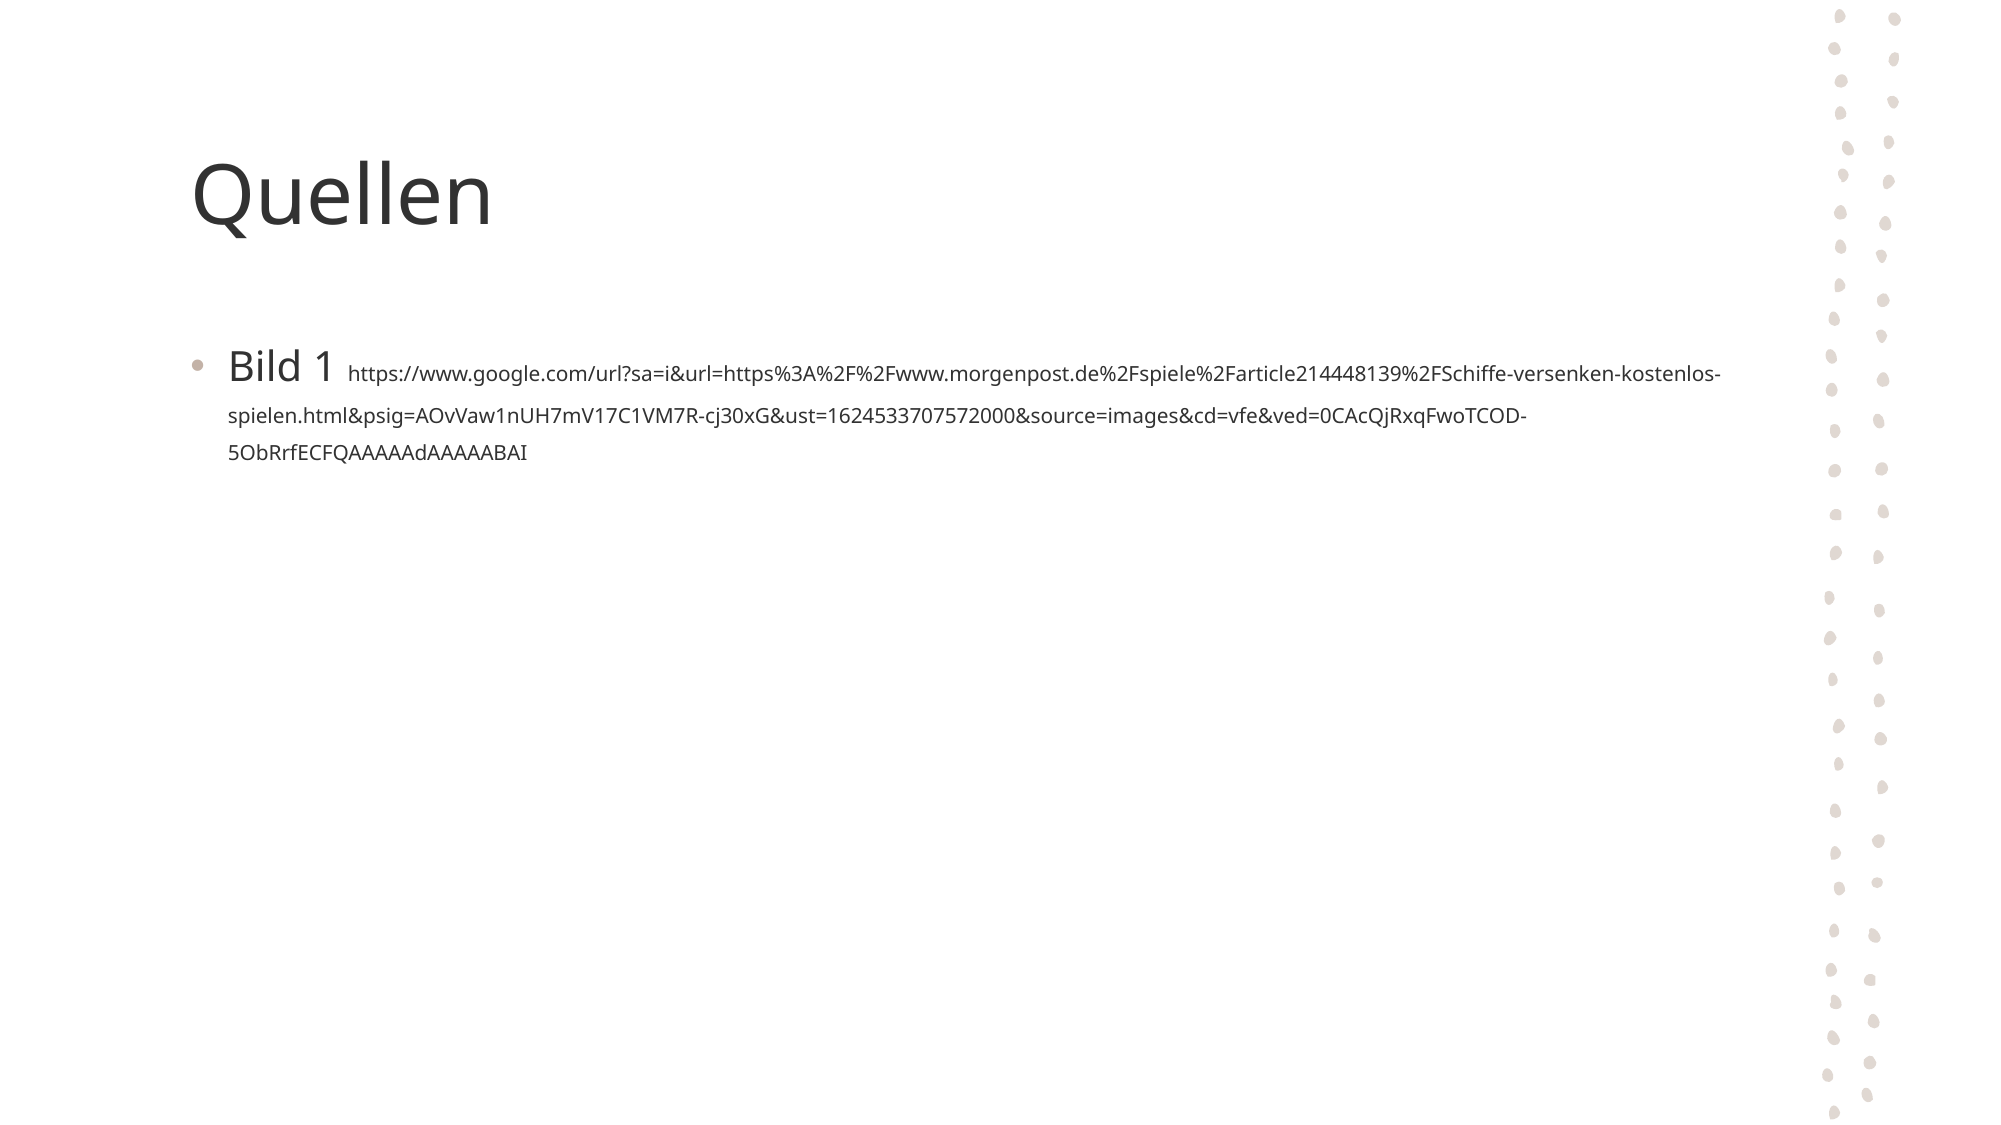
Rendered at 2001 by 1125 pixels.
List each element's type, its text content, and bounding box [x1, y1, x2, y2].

title Quellen [175, 82, 1756, 300]
list Bild 1 https://www.google.com/url?sa=i&url=https%3A%2F%2Fwww.morgenpost.de%2Fspiele%2Farticle214448139%2FSchiffe-versenken-kostenlos-spielen.html&psig=AOvVaw1nUH7mV17C1VM7R-cj30xG&ust=1624533707572000&source=images&cd=vfe&ved=0CAcQjRxqFwoTCOD-5ObRrfECFQAAAAAdAAAAABAI [175, 307, 1756, 1022]
